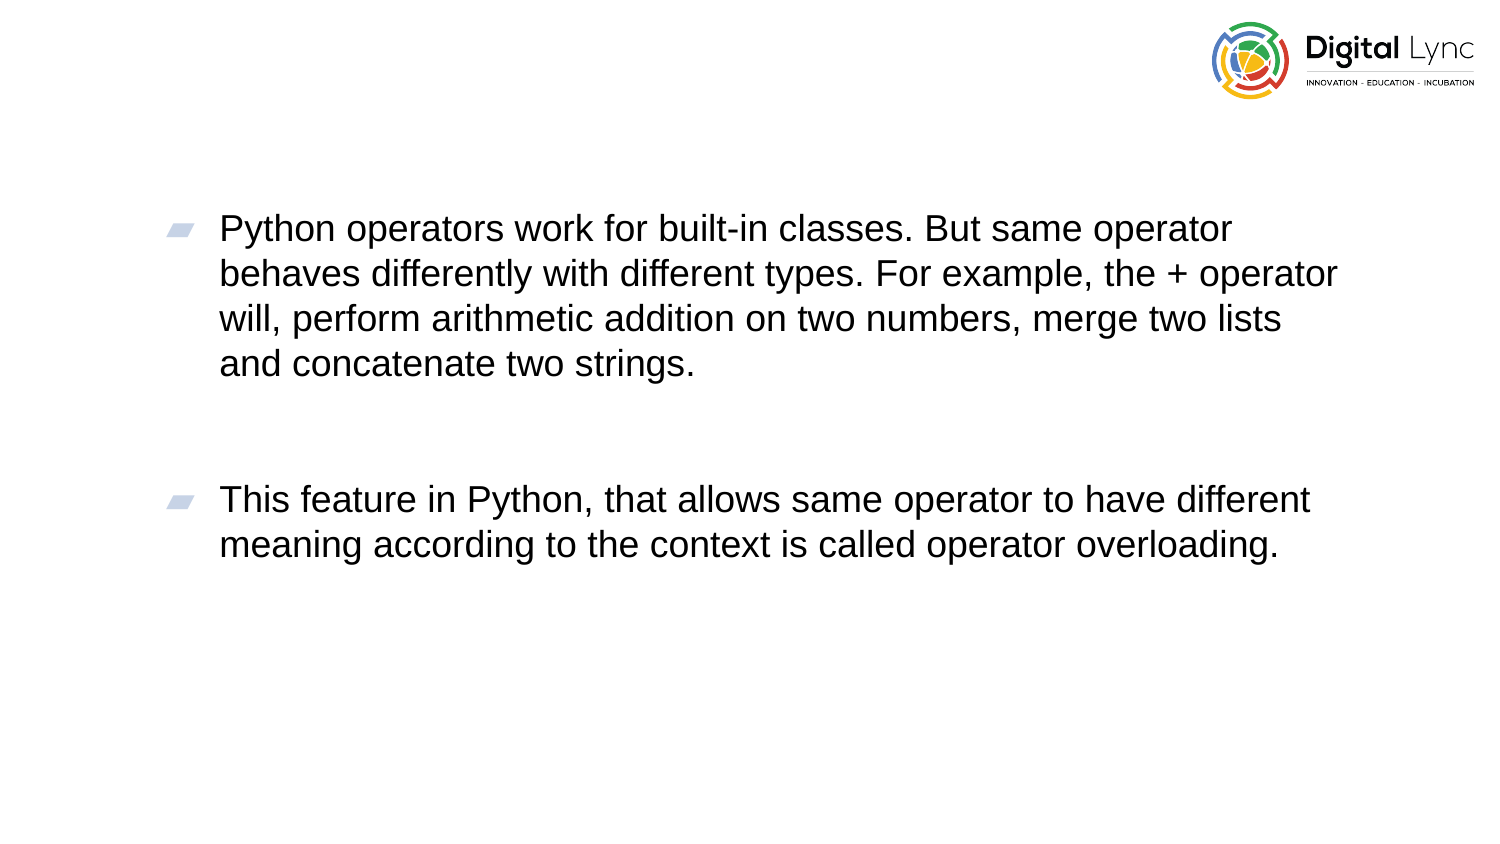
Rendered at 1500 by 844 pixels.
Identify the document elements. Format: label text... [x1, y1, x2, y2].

picture [1208, 14, 1480, 104]
list Python operators work for built-in classes. But same operator behaves differently with different types. For example, the + operator will, perform arithmetic addition on two numbers, merge two lists and concatenate two strings. This feature in Python, that allows same operator to have different meaning according to the context is called operator overloading. [133, 35, 1369, 734]
